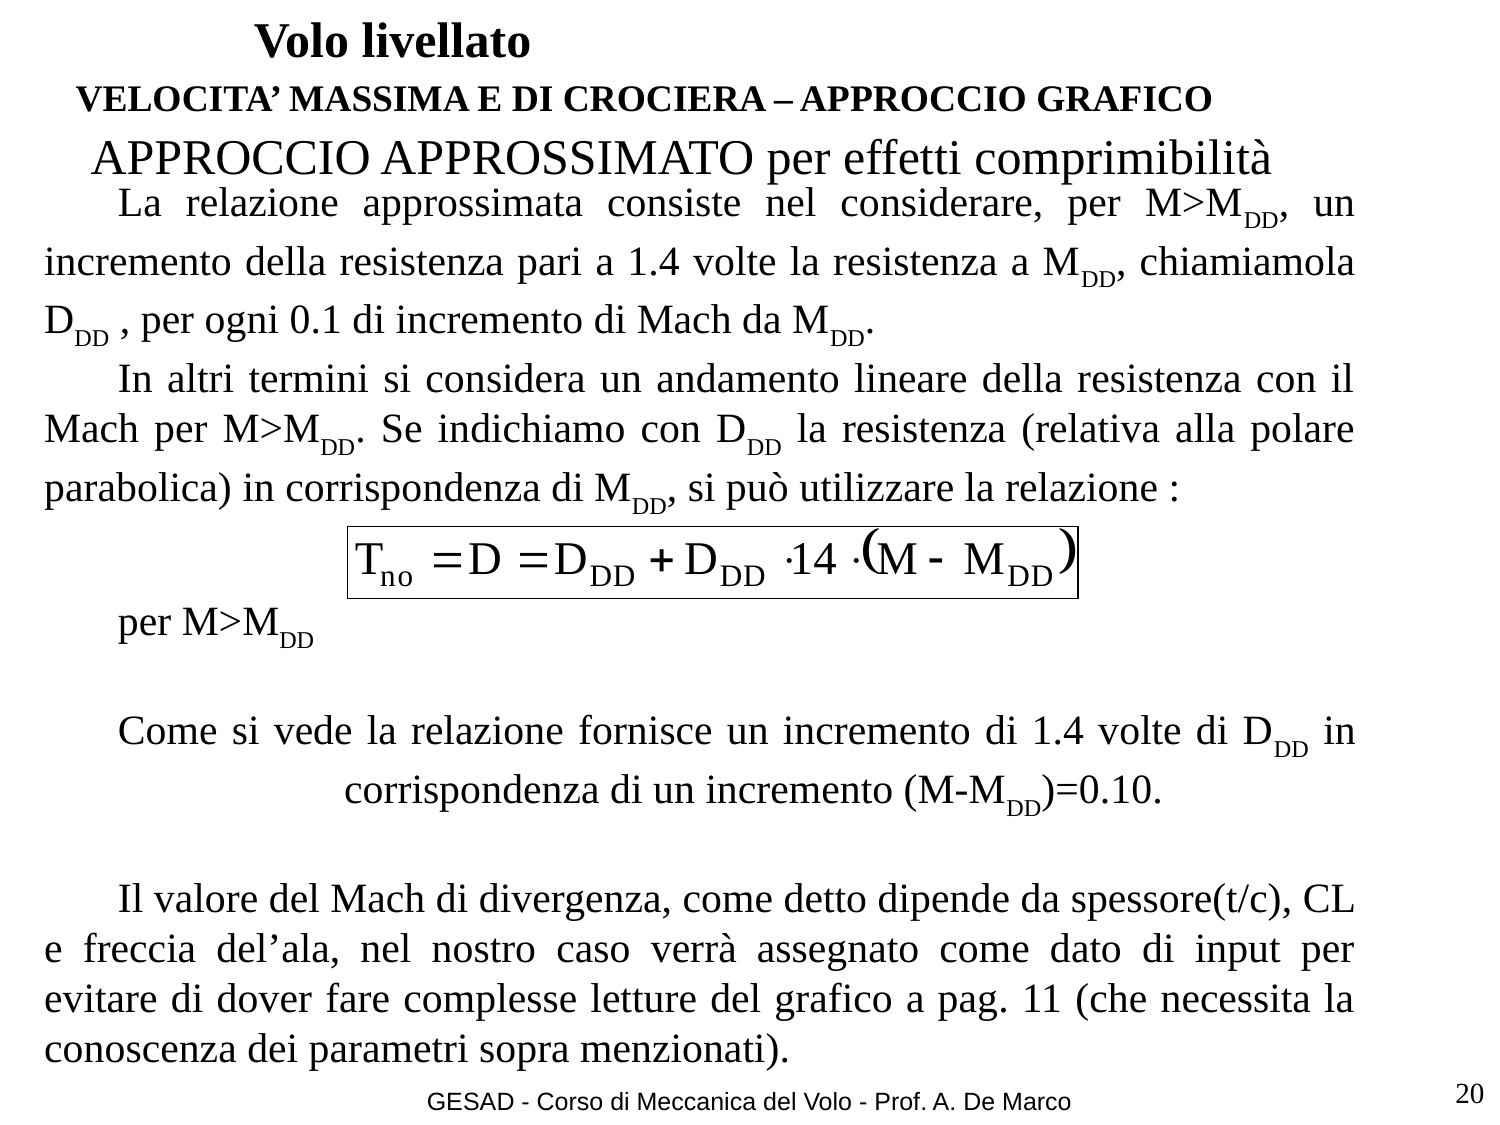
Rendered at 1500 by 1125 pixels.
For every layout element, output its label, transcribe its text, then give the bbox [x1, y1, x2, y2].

slide_number 20 [1187, 1066, 1500, 1125]
text_box per M>MDD Come si vede la relazione fornisce un incremento di 1.4 volte di DDD in corrispondenza di un incremento (M-MDD)=0.10. Il valore del Mach di divergenza, come detto dipende da spessore(t/c), CL e freccia del’ala, nel nostro caso verrà assegnato come dato di input per evitare di dover fare complesse letture del grafico a pag. 11 (che necessita la conoscenza dei parametri sopra menzionati). [29, 586, 1371, 1079]
text_box VELOCITA’ MASSIMA E DI CROCIERA – APPROCCIO GRAFICO [60, 66, 1239, 127]
title Volo livellato [0, 0, 786, 75]
text_box APPROCCIO APPROSSIMATO per effetti comprimibilità [75, 117, 1288, 167]
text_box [348, 527, 1078, 598]
footer GESAD - Corso di Meccanica del Volo - Prof. A. De Marco [300, 1077, 1200, 1125]
text_box La relazione approssimata consiste nel considerare, per M>MDD, un incremento della resistenza pari a 1.4 volte la resistenza a MDD, chiamiamola DDD , per ogni 0.1 di incremento di Mach da MDD. In altri termini si considera un andamento lineare della resistenza con il Mach per M>MDD. Se indichiamo con DDD la resistenza (relativa alla polare parabolica) in corrispondenza di MDD, si può utilizzare la relazione : [29, 167, 1370, 577]
